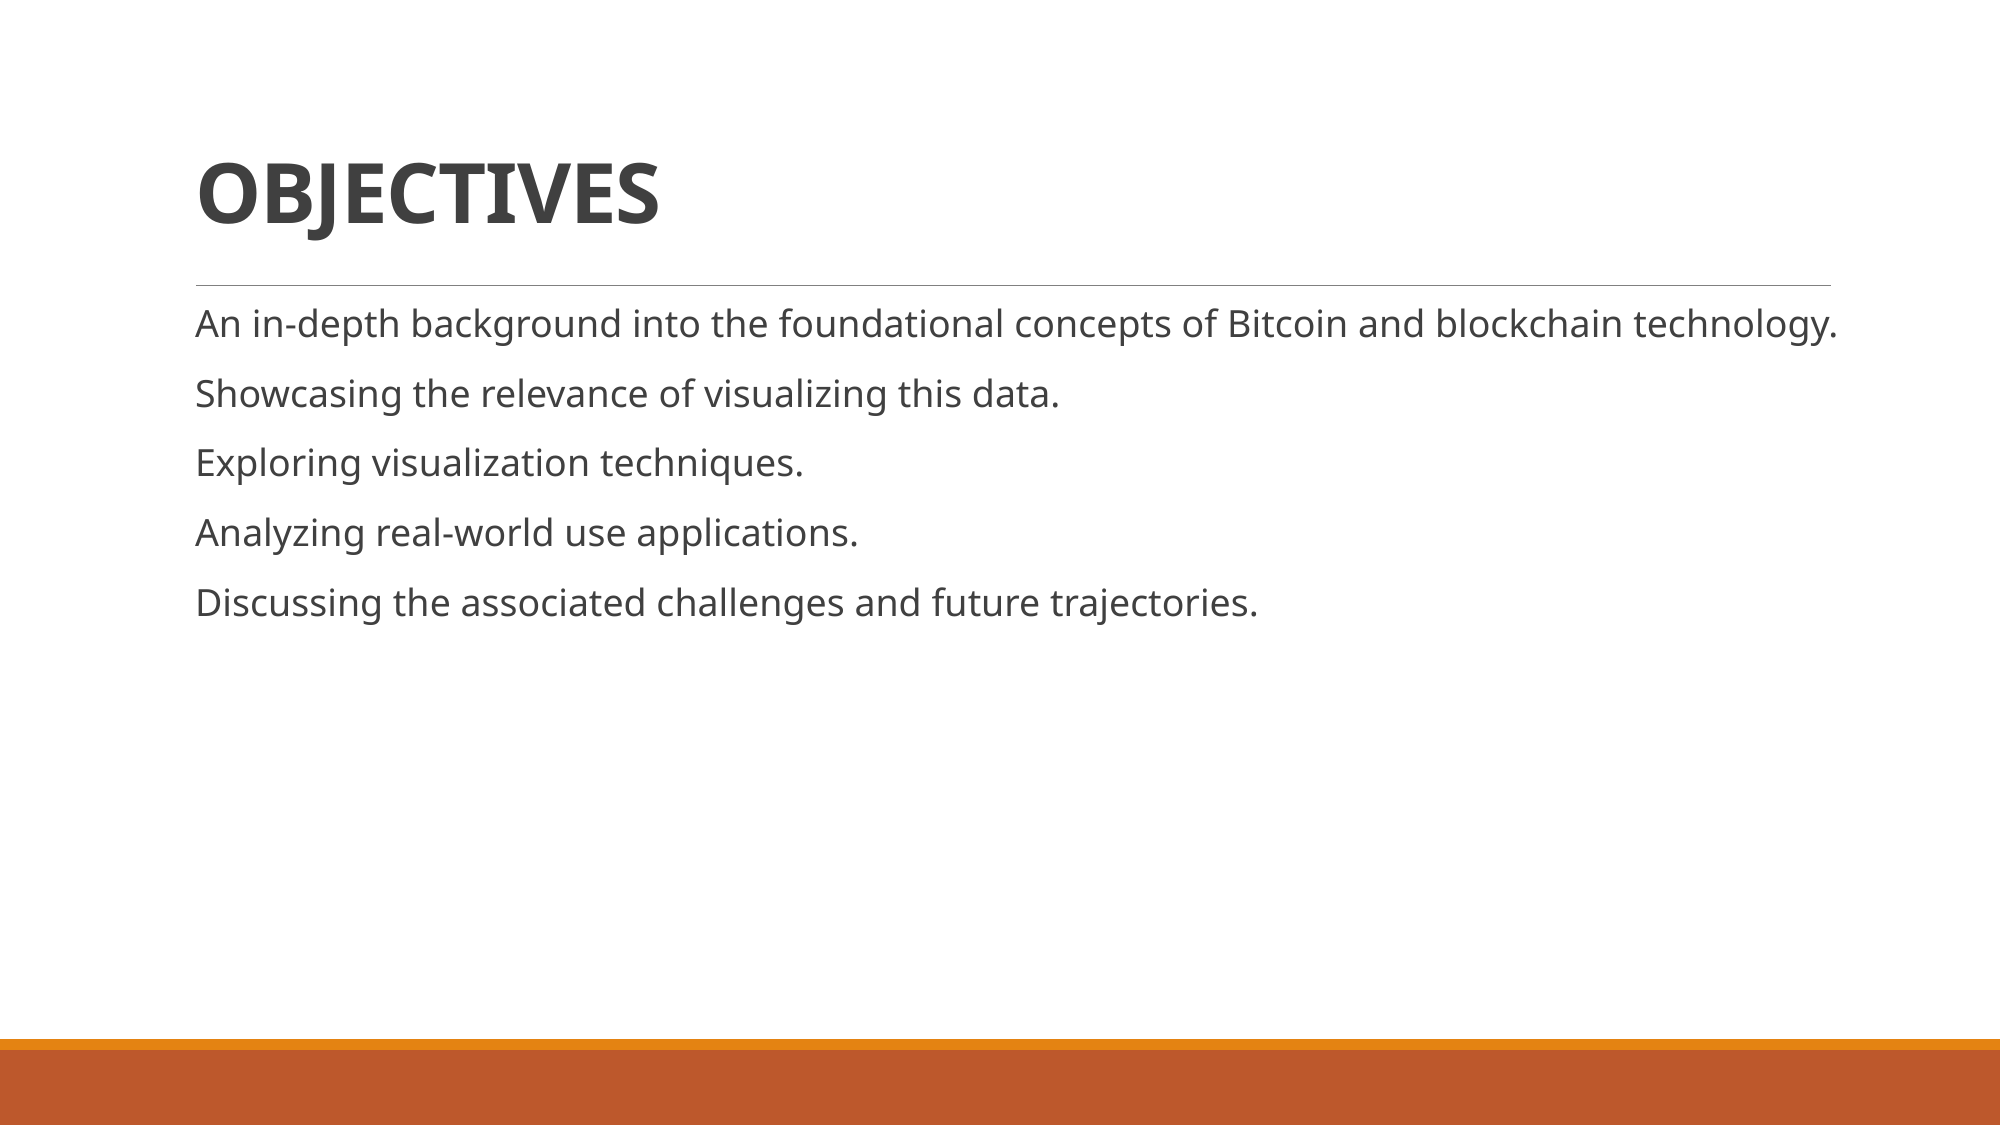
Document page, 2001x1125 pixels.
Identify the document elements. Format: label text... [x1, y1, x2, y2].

list An in-depth background into the foundational concepts of Bitcoin and blockchain technology. Showcasing the relevance of visualizing this data. Exploring visualization techniques. Analyzing real-world use applications. Discussing the associated challenges and future trajectories. [180, 297, 1888, 681]
title OBJECTIVES [180, 47, 1830, 248]
